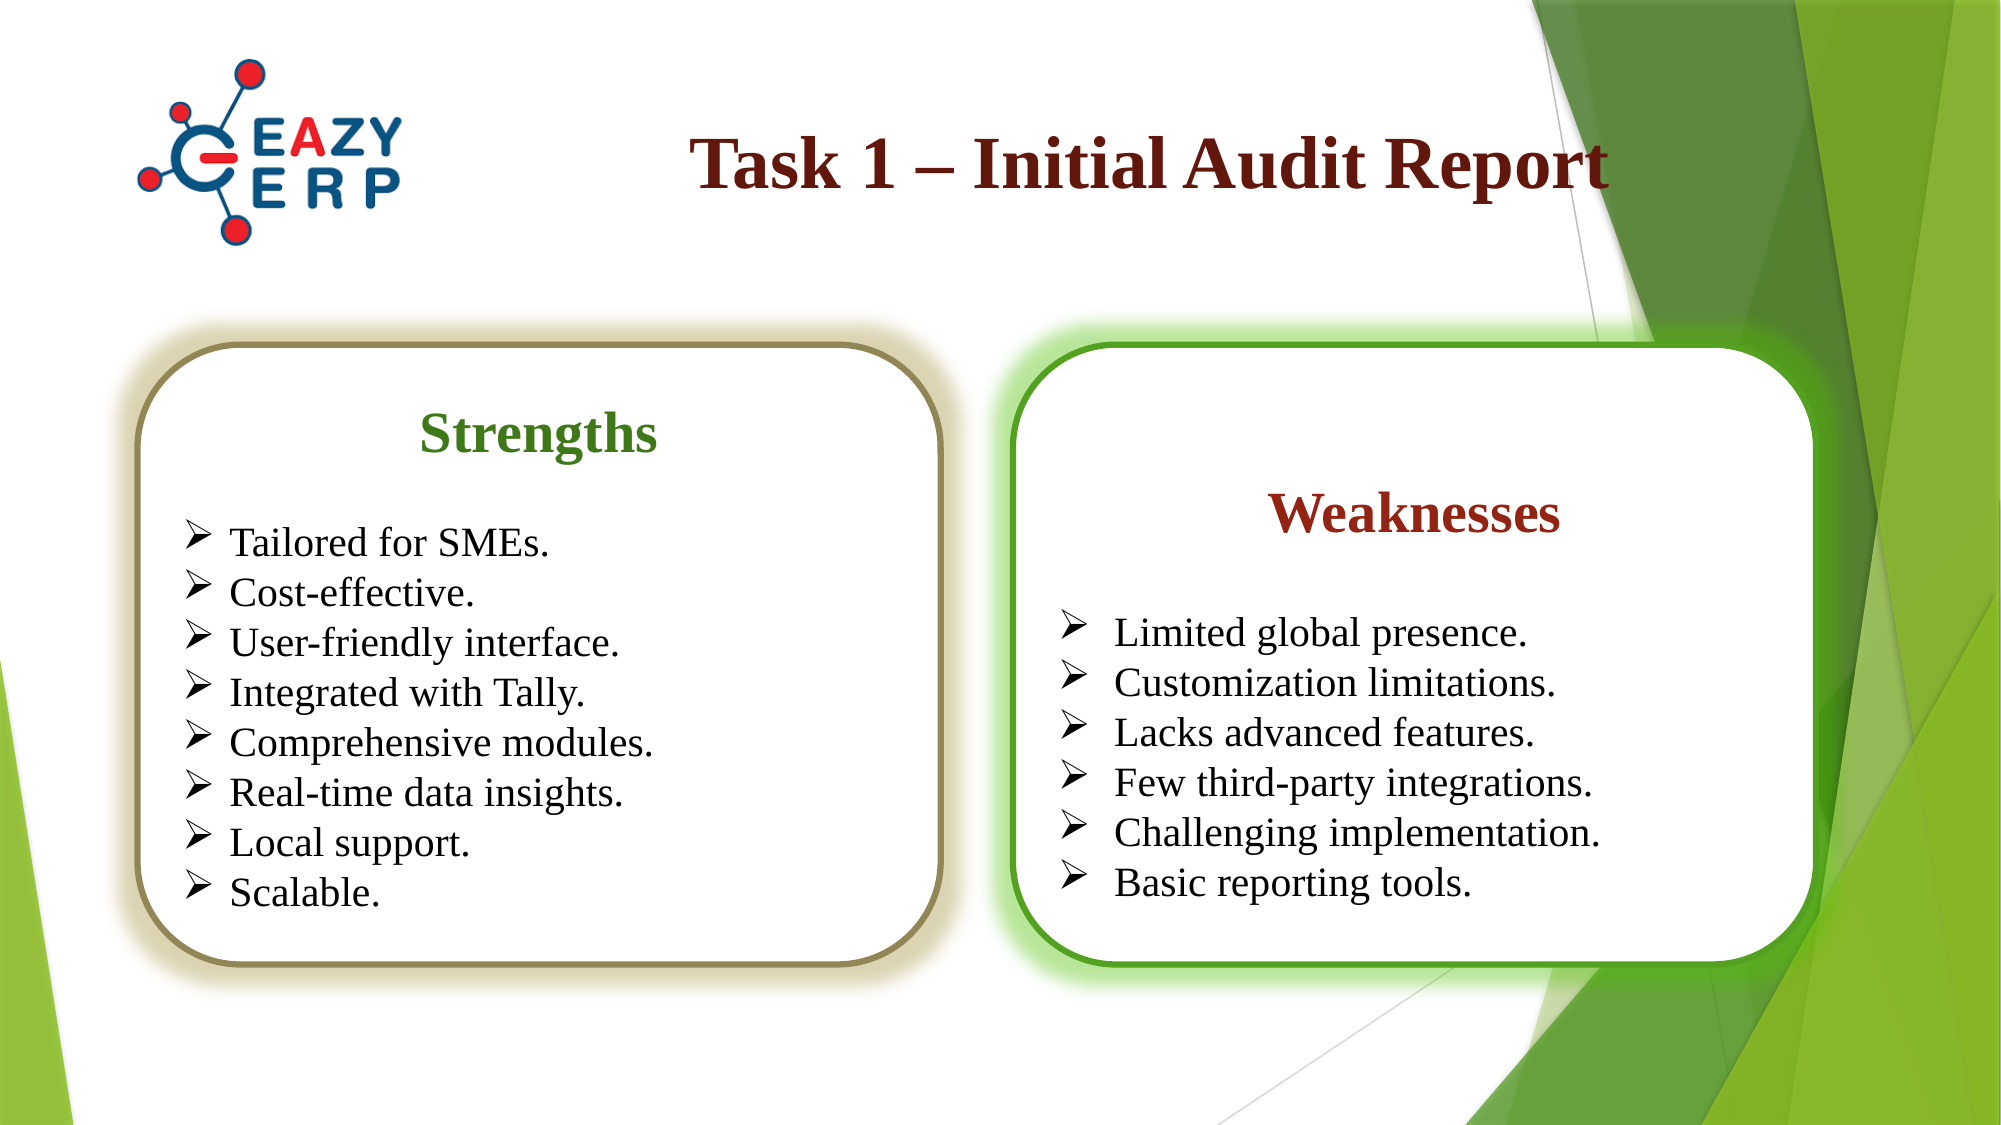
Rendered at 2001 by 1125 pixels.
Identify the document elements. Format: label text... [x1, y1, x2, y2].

title Task 1 – Initial Audit Report [416, 59, 1863, 254]
text_box Strengths Tailored for SMEs. Cost-effective. User-friendly interface. Integrated with Tally. Comprehensive modules. Real-time data insights. Local support. Scalable. [135, 343, 943, 967]
text_box Weaknesses Limited global presence. Customization limitations. Lacks advanced features. Few third-party integrations. Challenging implementation. Basic reporting tools. [1011, 343, 1818, 967]
picture [136, 59, 418, 247]
